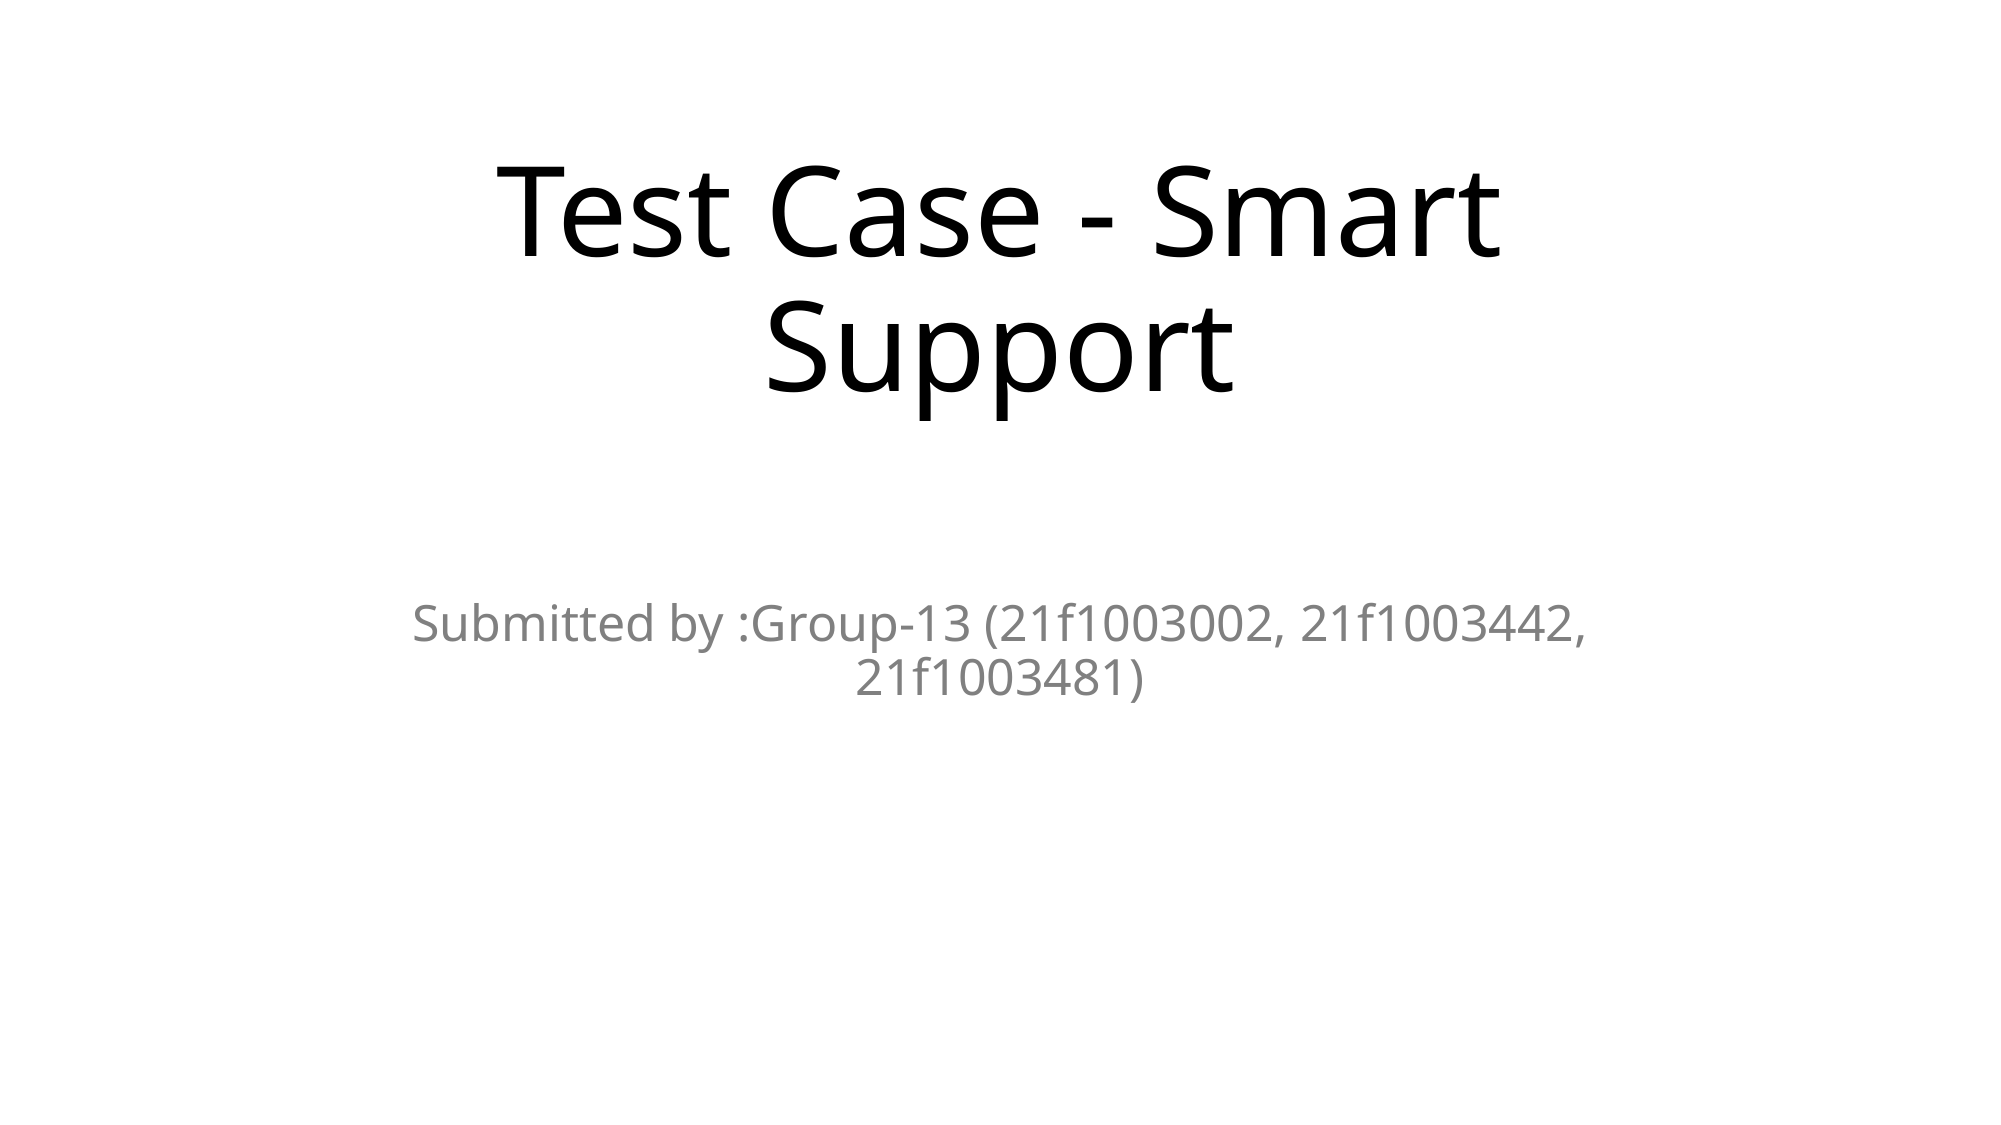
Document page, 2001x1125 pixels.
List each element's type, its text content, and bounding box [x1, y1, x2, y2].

subtitle Submitted by :Group-13 (21f1003002, 21f1003442, 21f1003481) [249, 590, 1750, 863]
title Test Case - Smart Support [249, 184, 1750, 576]
